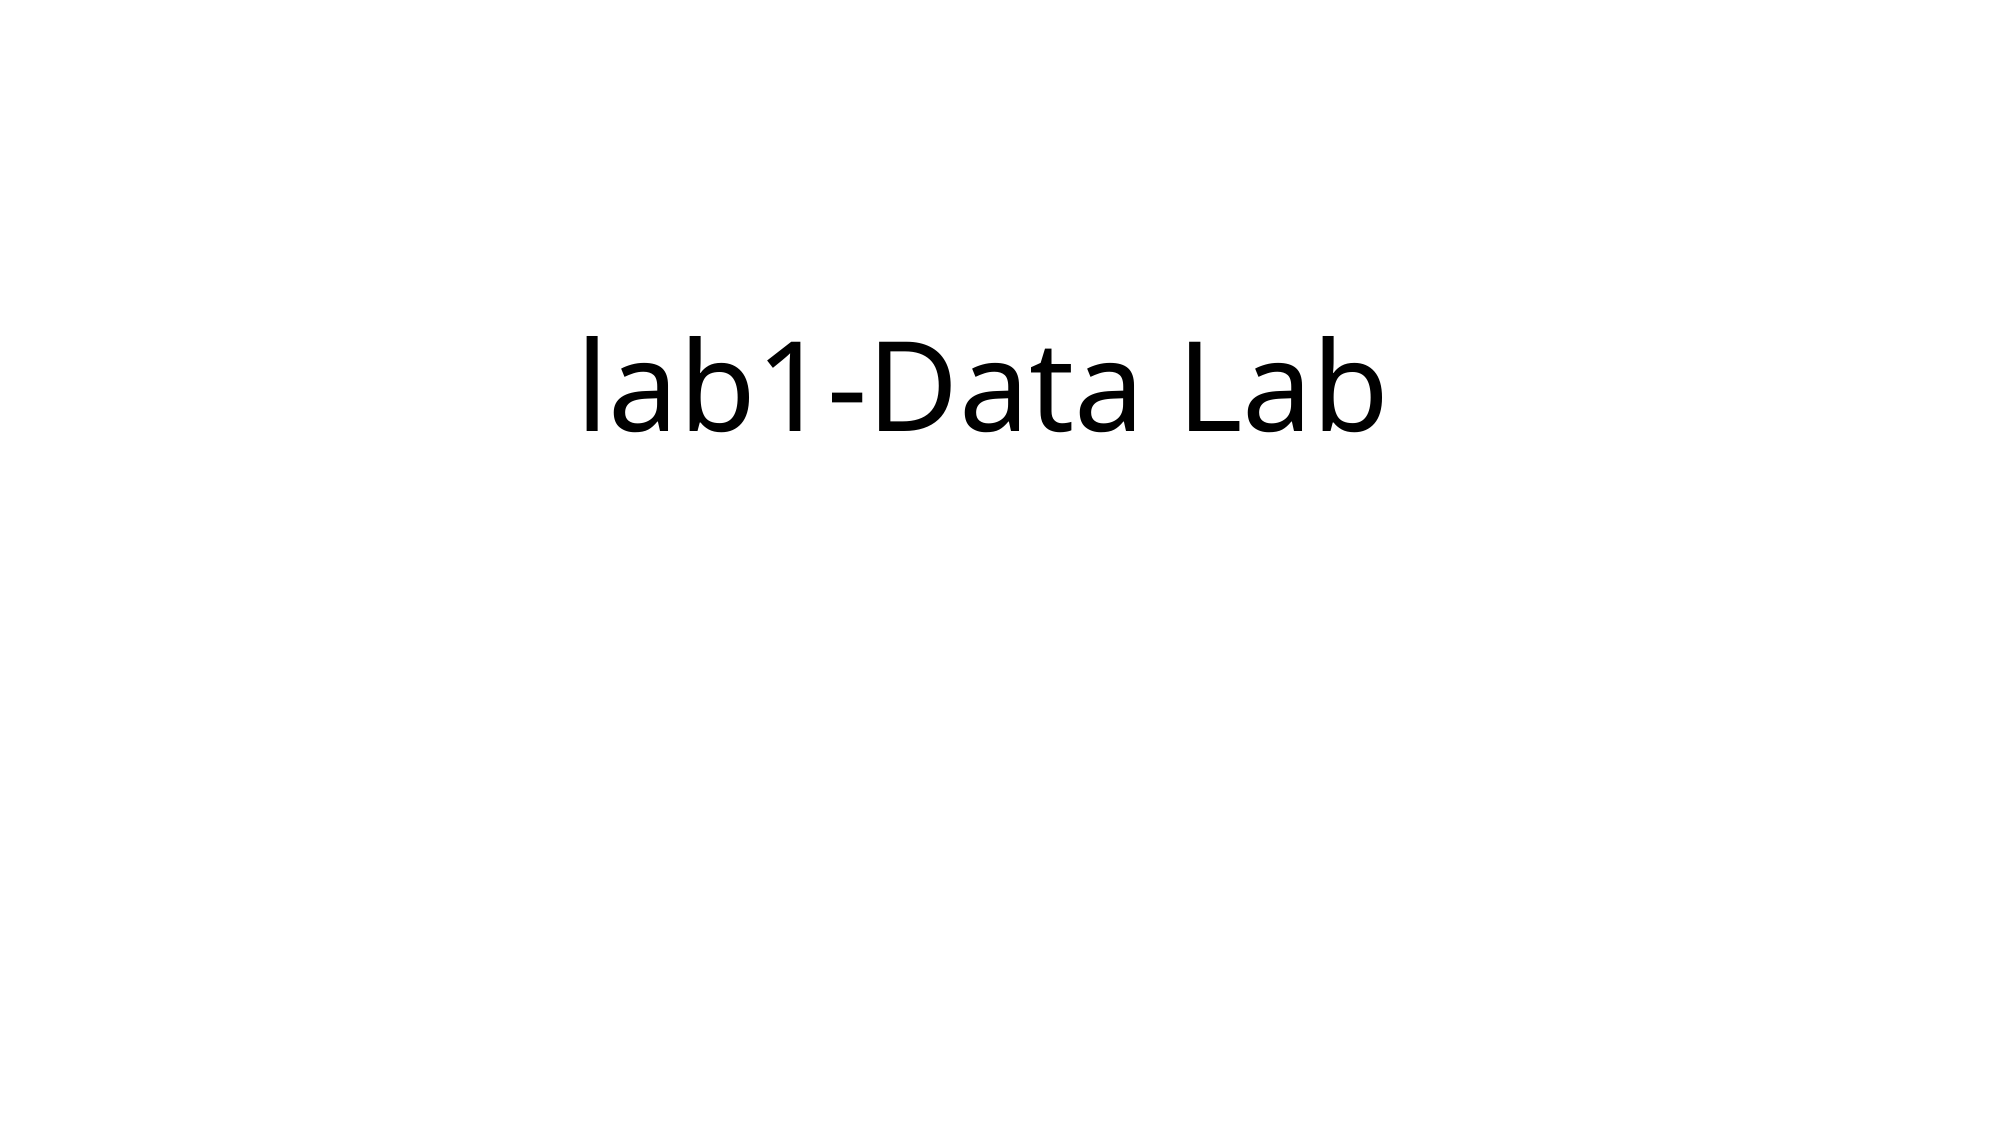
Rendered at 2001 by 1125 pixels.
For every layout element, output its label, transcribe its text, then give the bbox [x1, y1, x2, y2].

title lab1-Data Lab [249, 184, 1750, 576]
